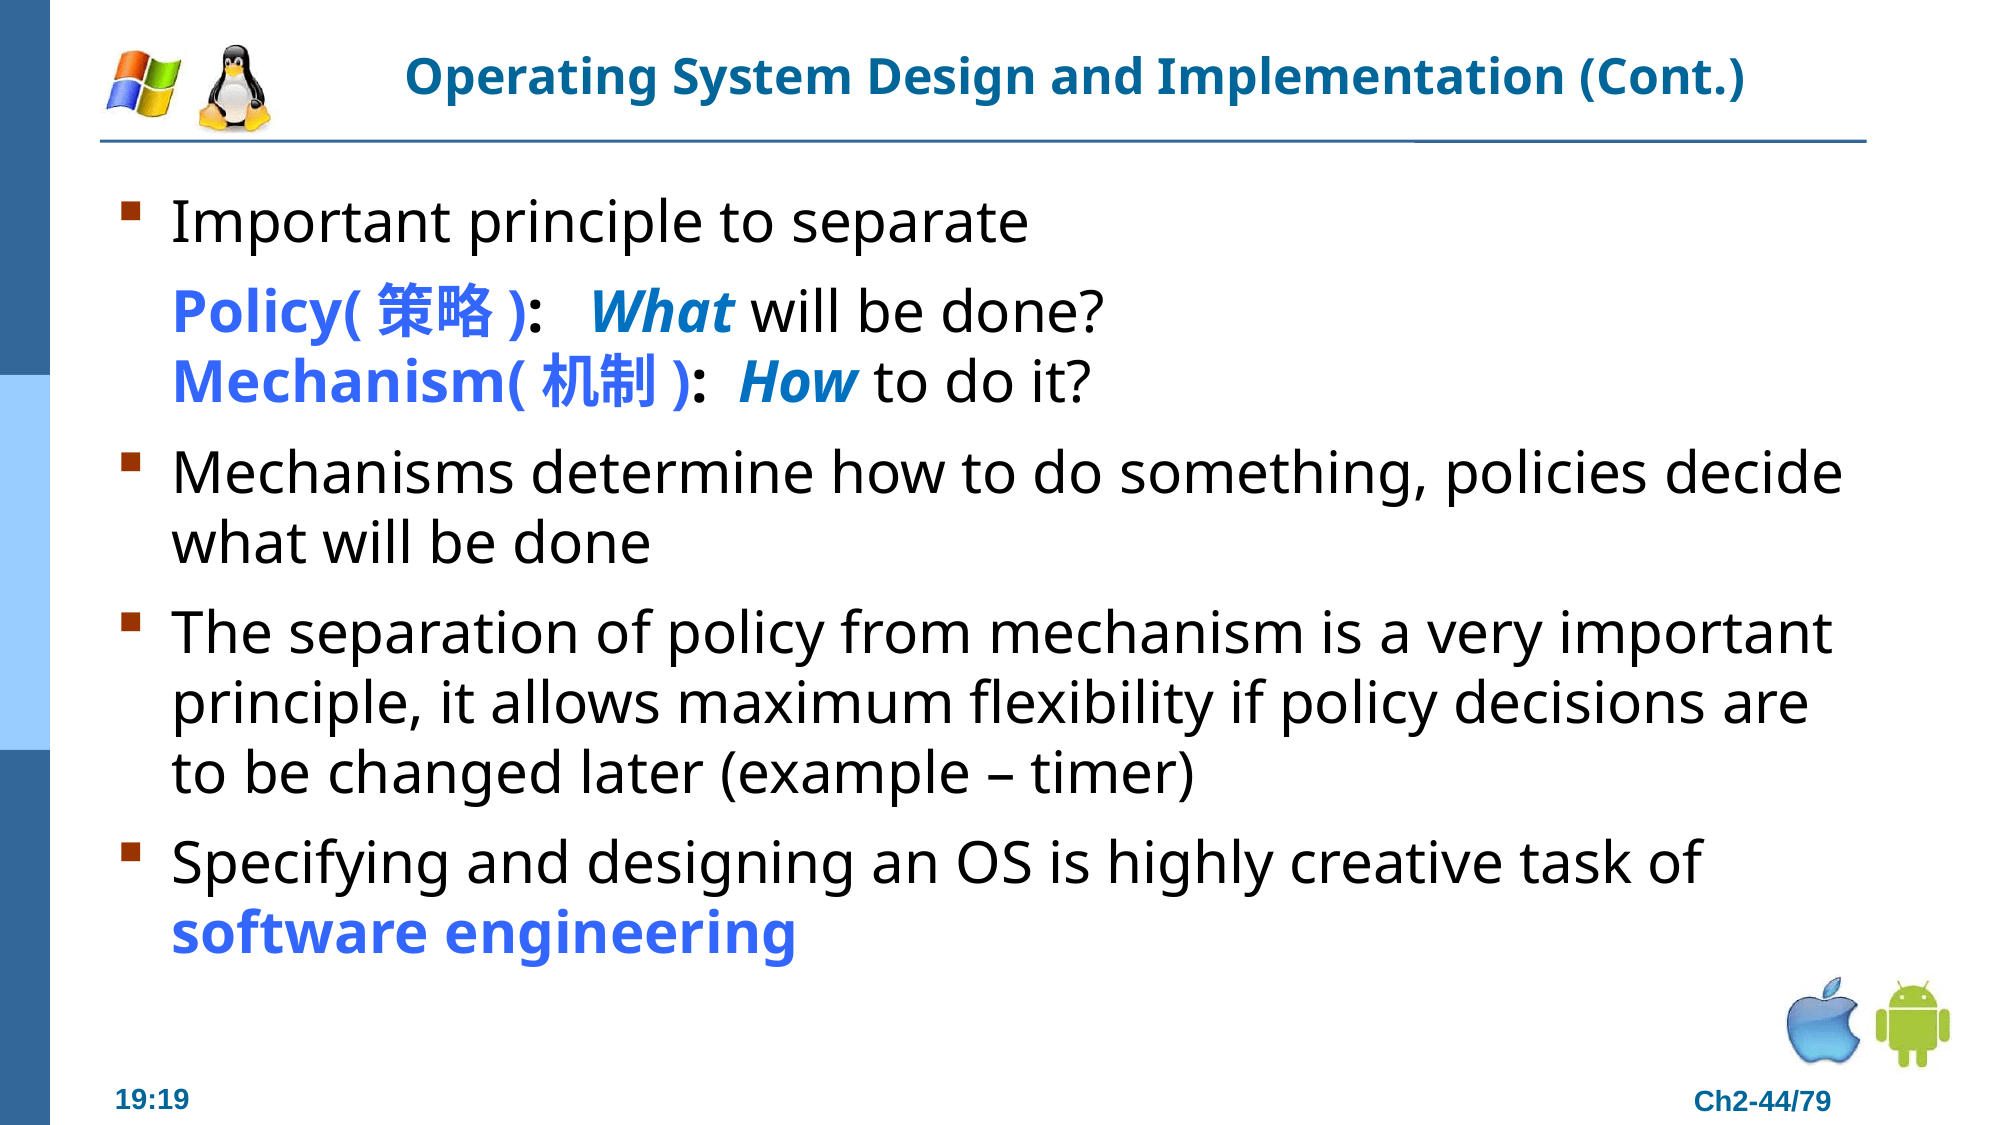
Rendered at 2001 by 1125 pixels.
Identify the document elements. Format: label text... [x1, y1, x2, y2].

list Important principle to separate Policy(策略): What will be done? Mechanism(机制): How to do it? Mechanisms determine how to do something, policies decide what will be done The separation of policy from mechanism is a very important principle, it allows maximum flexibility if policy decisions are to be changed later (example – timer) Specifying and designing an OS is highly creative task of software engineering [100, 176, 1864, 1001]
picture [1774, 973, 1959, 1074]
title Operating System Design and Implementation (Cont.) [286, 17, 1864, 112]
picture [99, 36, 285, 137]
